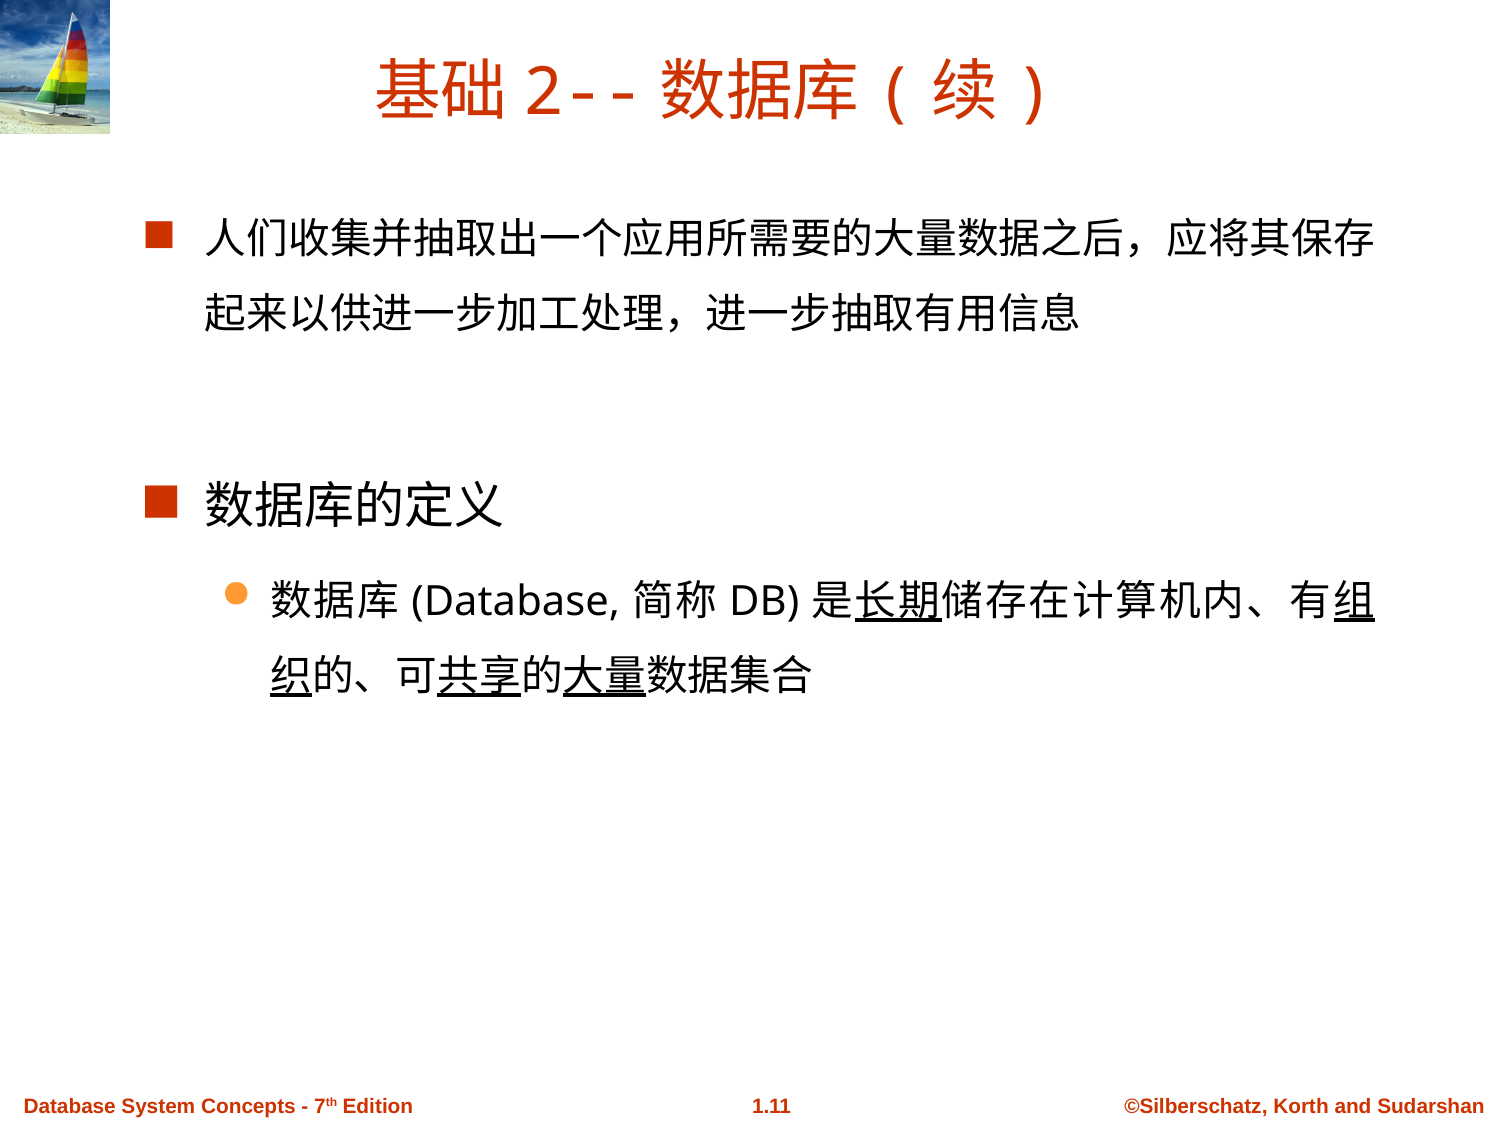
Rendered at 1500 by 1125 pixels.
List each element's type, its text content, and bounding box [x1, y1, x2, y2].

picture [0, 0, 110, 134]
title 基础2--数据库(续) [76, 35, 1353, 136]
list 人们收集并抽取出一个应用所需要的大量数据之后，应将其保存起来以供进一步加工处理，进一步抽取有用信息 数据库的定义 数据库(Database,简称DB)是长期储存在计算机内、有组织的、可共享的大量数据集合 [133, 179, 1391, 984]
